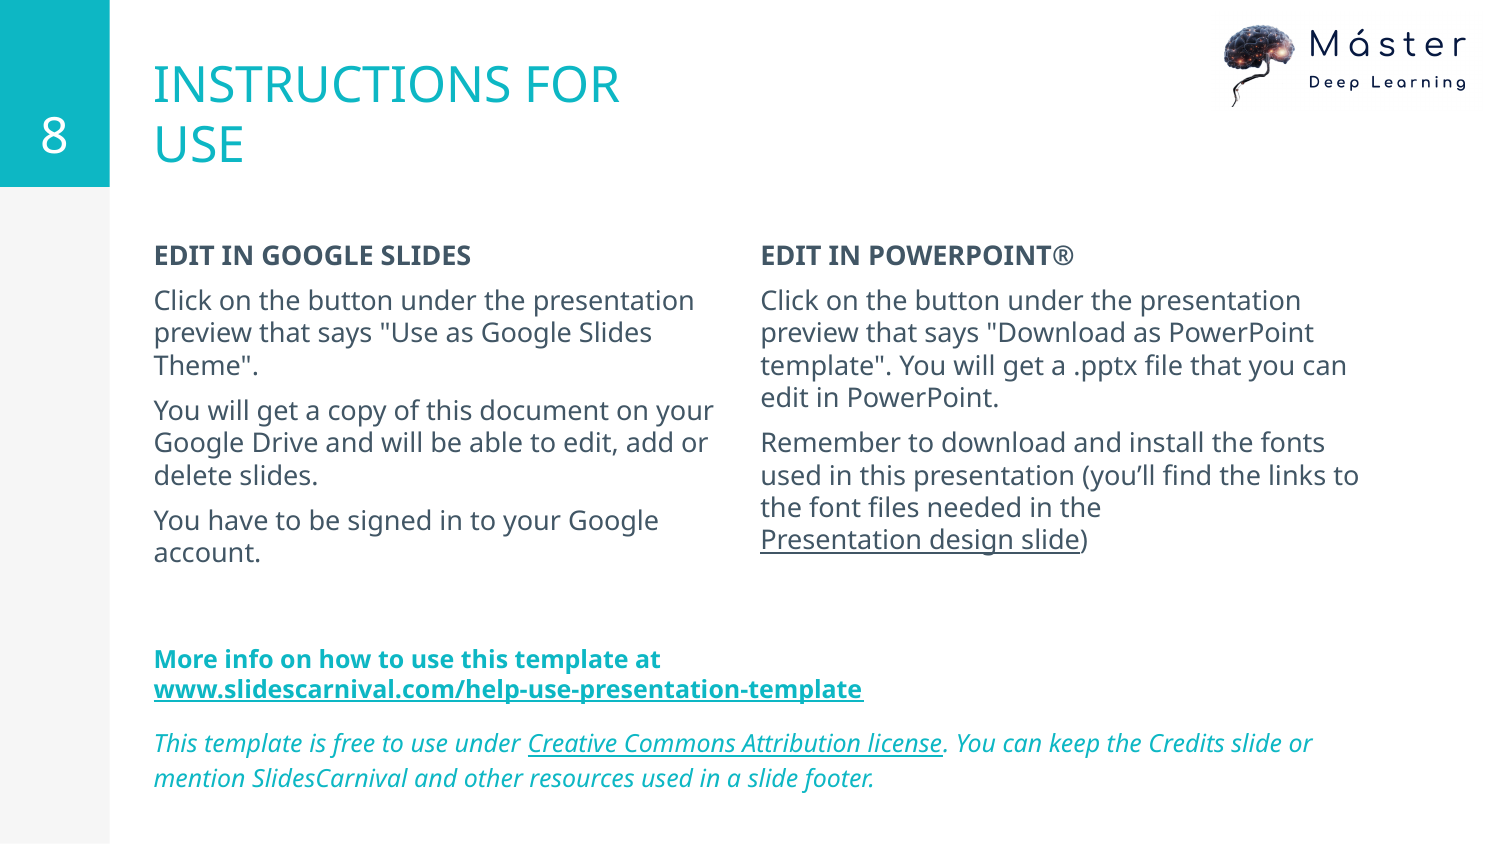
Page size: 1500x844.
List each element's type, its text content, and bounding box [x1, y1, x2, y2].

picture [1211, 11, 1483, 111]
slide_number 8 [0, 0, 110, 187]
title INSTRUCTIONS FOR USE [138, 0, 722, 188]
list EDIT IN GOOGLE SLIDES Click on the button under the presentation preview that says "Use as Google Slides Theme". You will get a copy of this document on your Google Drive and will be able to edit, add or delete slides. You have to be signed in to your Google account. [138, 223, 731, 628]
list EDIT IN POWERPOINT® Click on the button under the presentation preview that says "Download as PowerPoint template". You will get a .pptx file that you can edit in PowerPoint. Remember to download and install the fonts used in this presentation (you’ll find the links to the font files needed in the Presentation design slide) [745, 223, 1380, 628]
list More info on how to use this template at www.slidescarnival.com/help-use-presentation-template This template is free to use under Creative Commons Attribution license. You can keep the Credits slide or mention SlidesCarnival and other resources used in a slide footer. [138, 628, 1381, 764]
